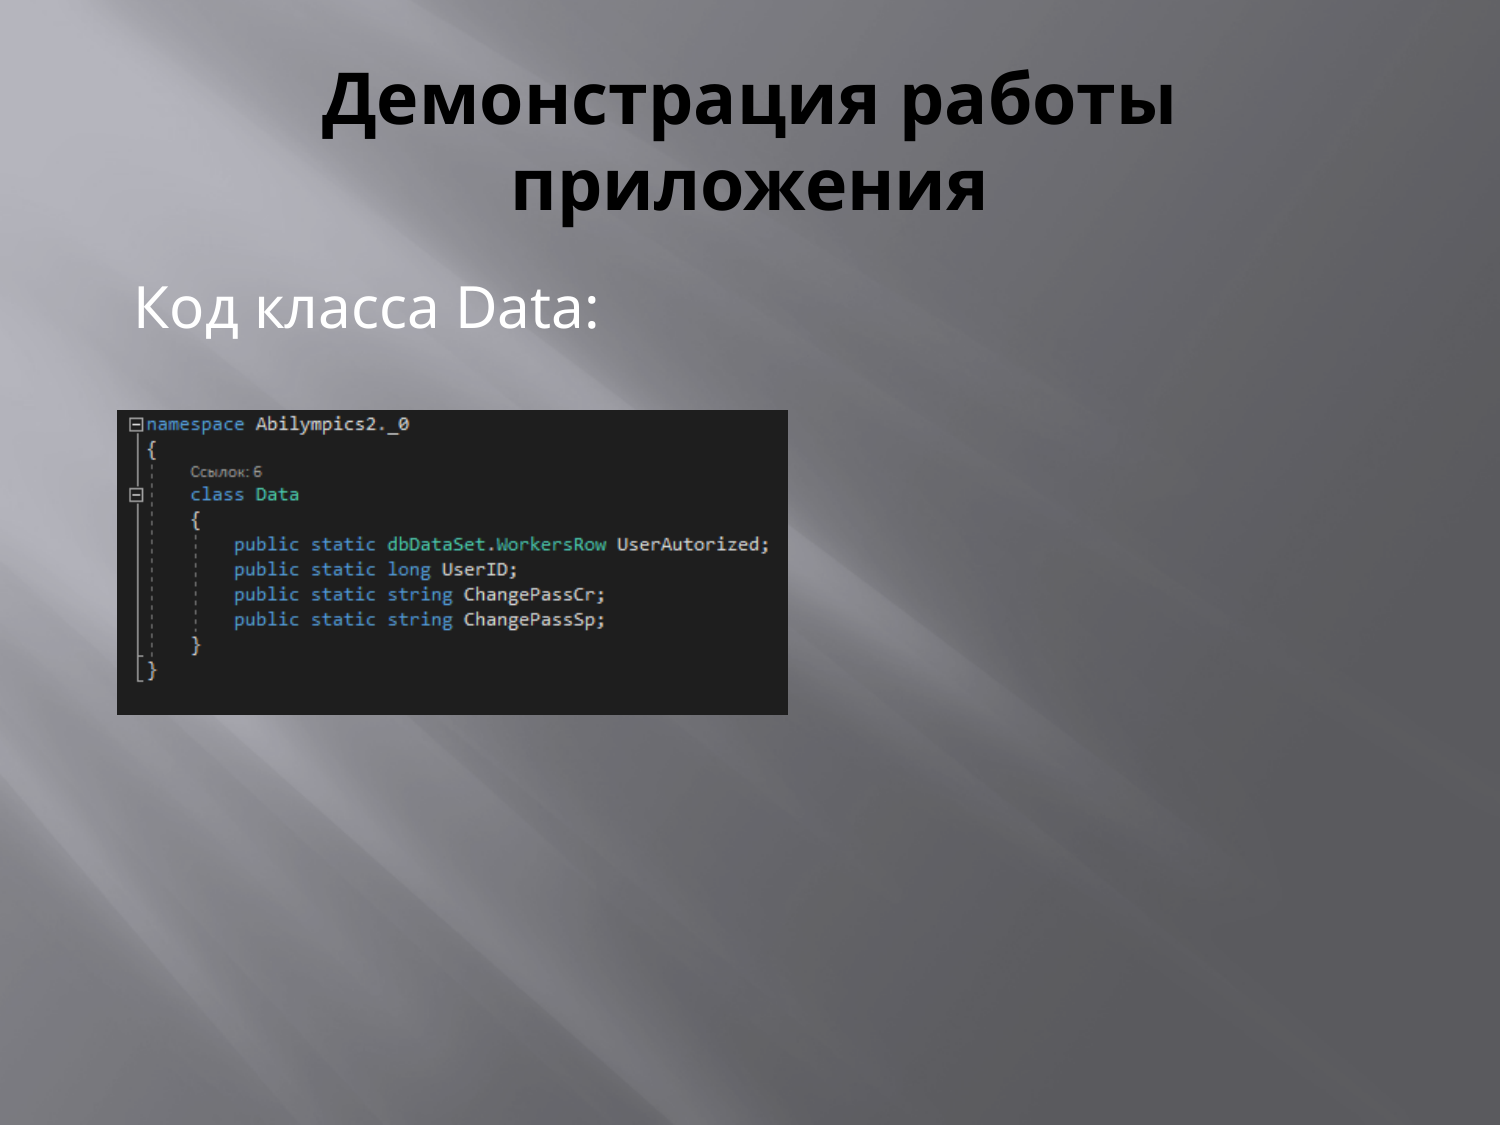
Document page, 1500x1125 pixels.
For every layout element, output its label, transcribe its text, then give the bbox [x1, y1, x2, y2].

picture [116, 409, 788, 716]
list Код класса Data: [75, 262, 1425, 1035]
title Демонстрация работы приложения [75, 45, 1425, 233]
